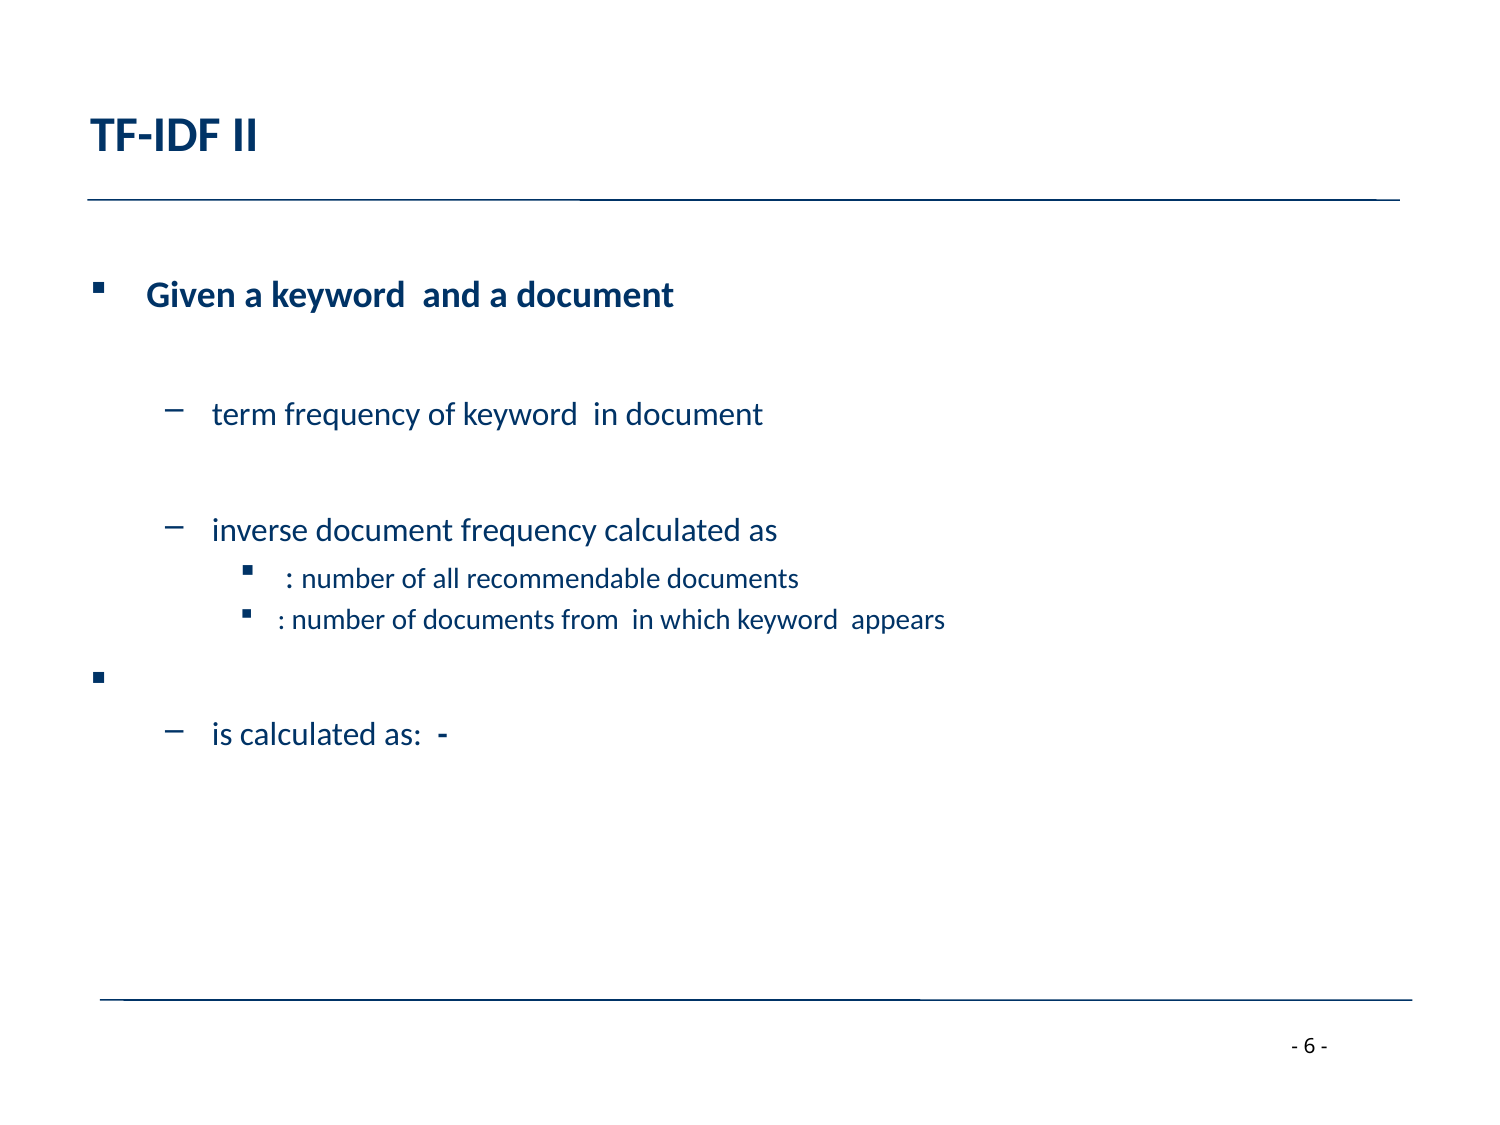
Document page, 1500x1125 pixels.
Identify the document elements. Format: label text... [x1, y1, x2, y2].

title TF-IDF II [74, 37, 1426, 226]
